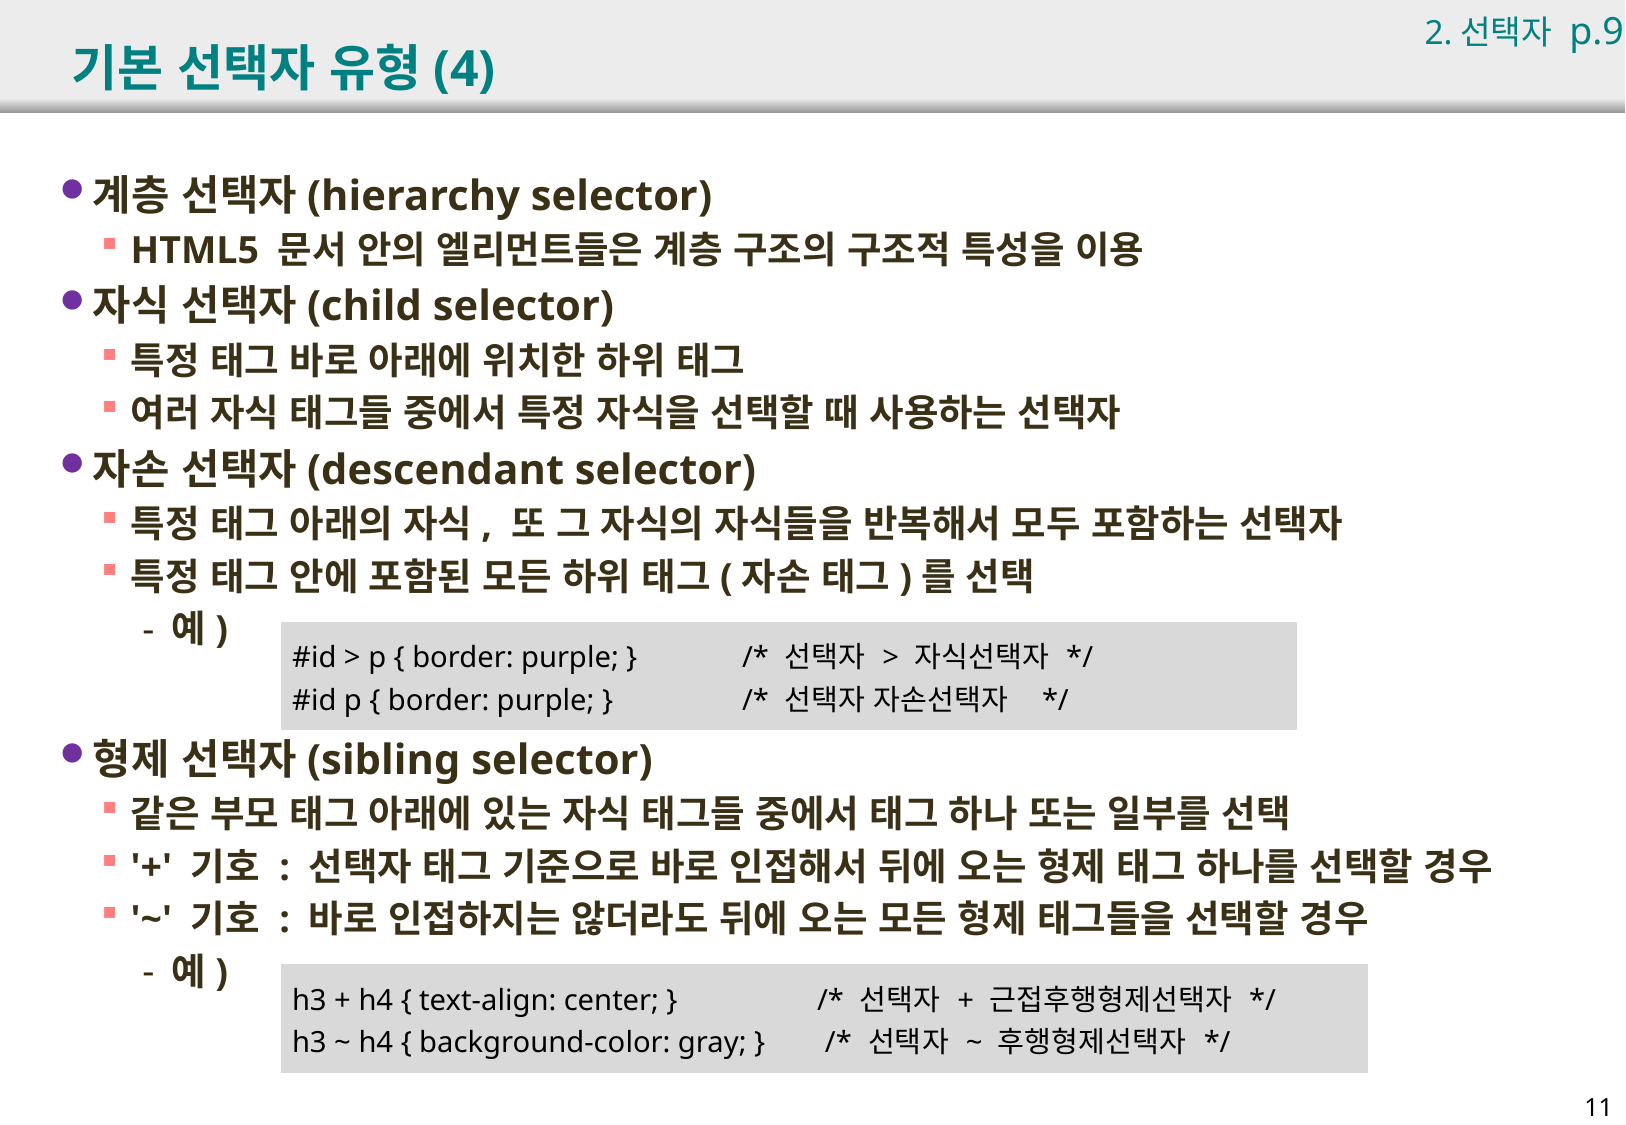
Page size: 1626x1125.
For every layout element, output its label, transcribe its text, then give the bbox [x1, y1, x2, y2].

list 계층 선택자(hierarchy selector) HTML5 문서 안의 엘리먼트들은 계층 구조의 구조적 특성을 이용 자식 선택자(child selector) 특정 태그 바로 아래에 위치한 하위 태그 여러 자식 태그들 중에서 특정 자식을 선택할 때 사용하는 선택자 자손 선택자(descendant selector) 특정 태그 아래의 자식, 또 그 자식의 자식들을 반복해서 모두 포함하는 선택자 특정 태그 안에 포함된 모든 하위 태그(자손 태그)를 선택 예) 형제 선택자(sibling selector) 같은 부모 태그 아래에 있는 자식 태그들 중에서 태그 하나 또는 일부를 선택 '+' 기호 : 선택자 태그 기준으로 바로 인접해서 뒤에 오는 형제 태그 하나를 선택할 경우 '~' 기호 : 바로 인접하지는 않더라도 뒤에 오는 모든 형제 태그들을 선택할 경우 예) [44, 160, 1593, 1095]
table_header #id > p { border: purple; } /* 선택자 > 자식선택자 */ #id p { border: purple; } /* 선택자 자손선택자 */ [281, 622, 1297, 730]
table_header h3 + h4 { text-align: center; } /* 선택자 + 근접후행형제선택자 */ h3 ~ h4 { background-color: gray; } /* 선택자 ~ 후행형제선택자 */ [281, 964, 1368, 1073]
text_box 2.선택자 p.91 [1409, 0, 1625, 60]
title 기본 선택자 유형(4) [56, 18, 1545, 115]
